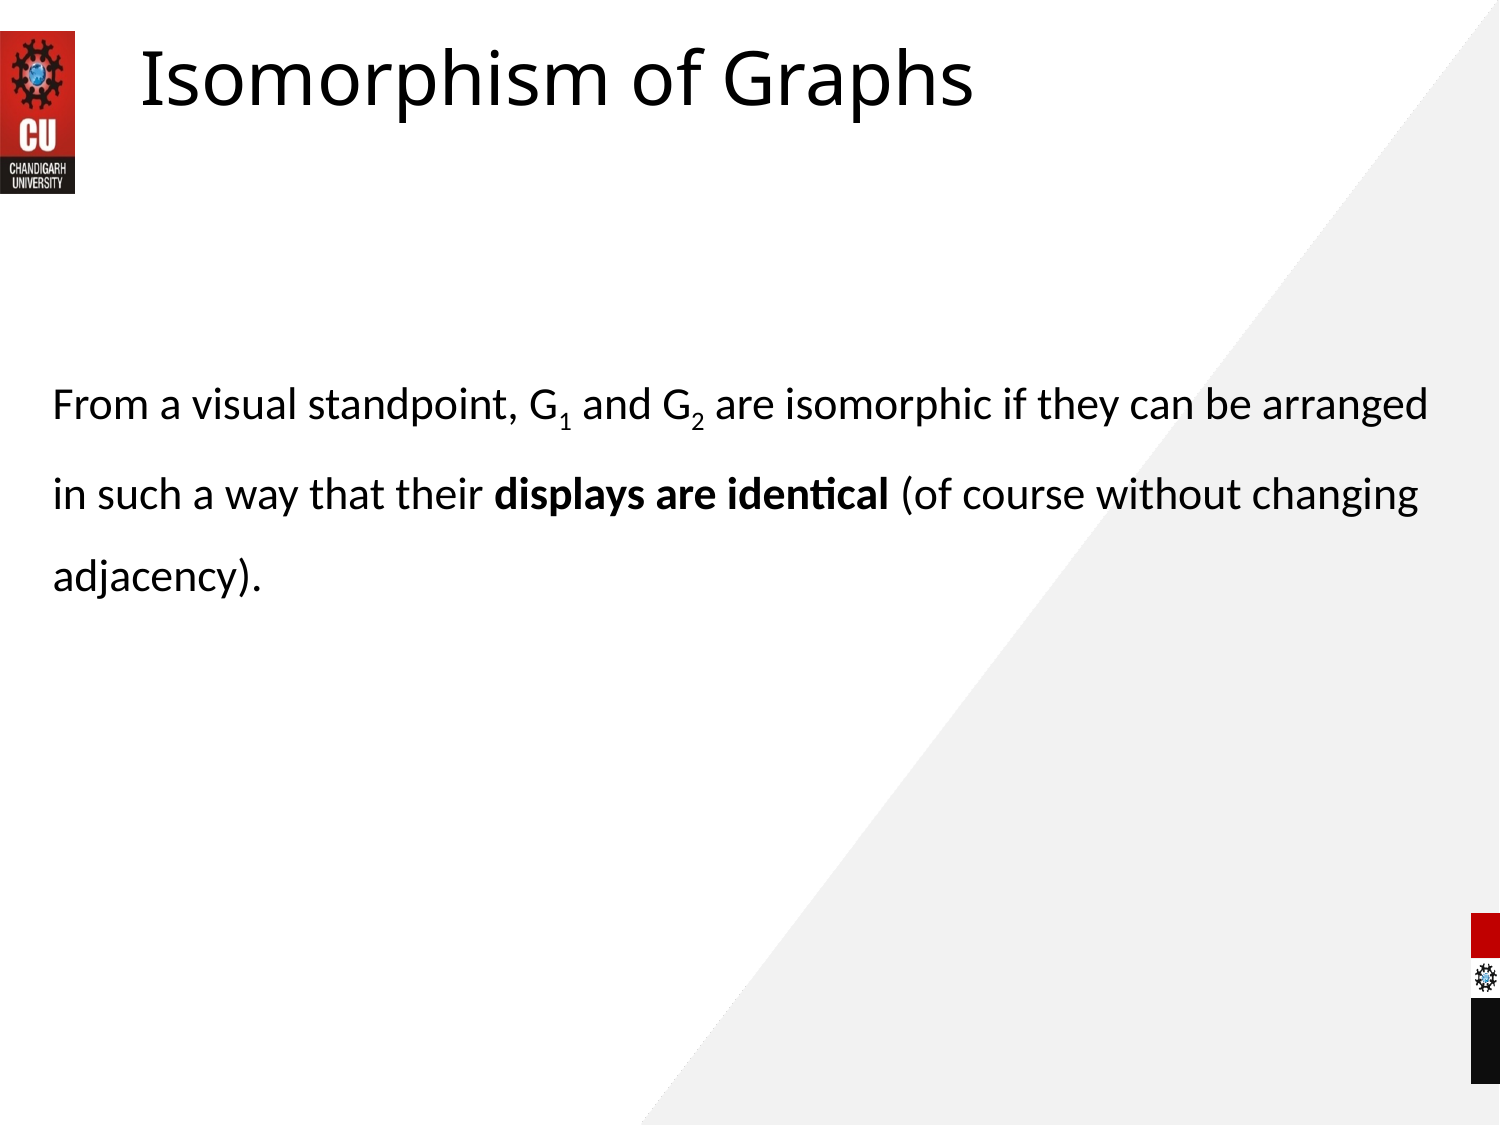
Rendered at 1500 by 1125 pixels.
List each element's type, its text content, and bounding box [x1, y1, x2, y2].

list From a visual standpoint, G1 and G2 are isomorphic if they can be arranged in such a way that their displays are identical (of course without changing adjacency). [37, 249, 1475, 1013]
title Isomorphism of Graphs [125, 0, 1450, 163]
picture [0, 0, 1500, 1125]
